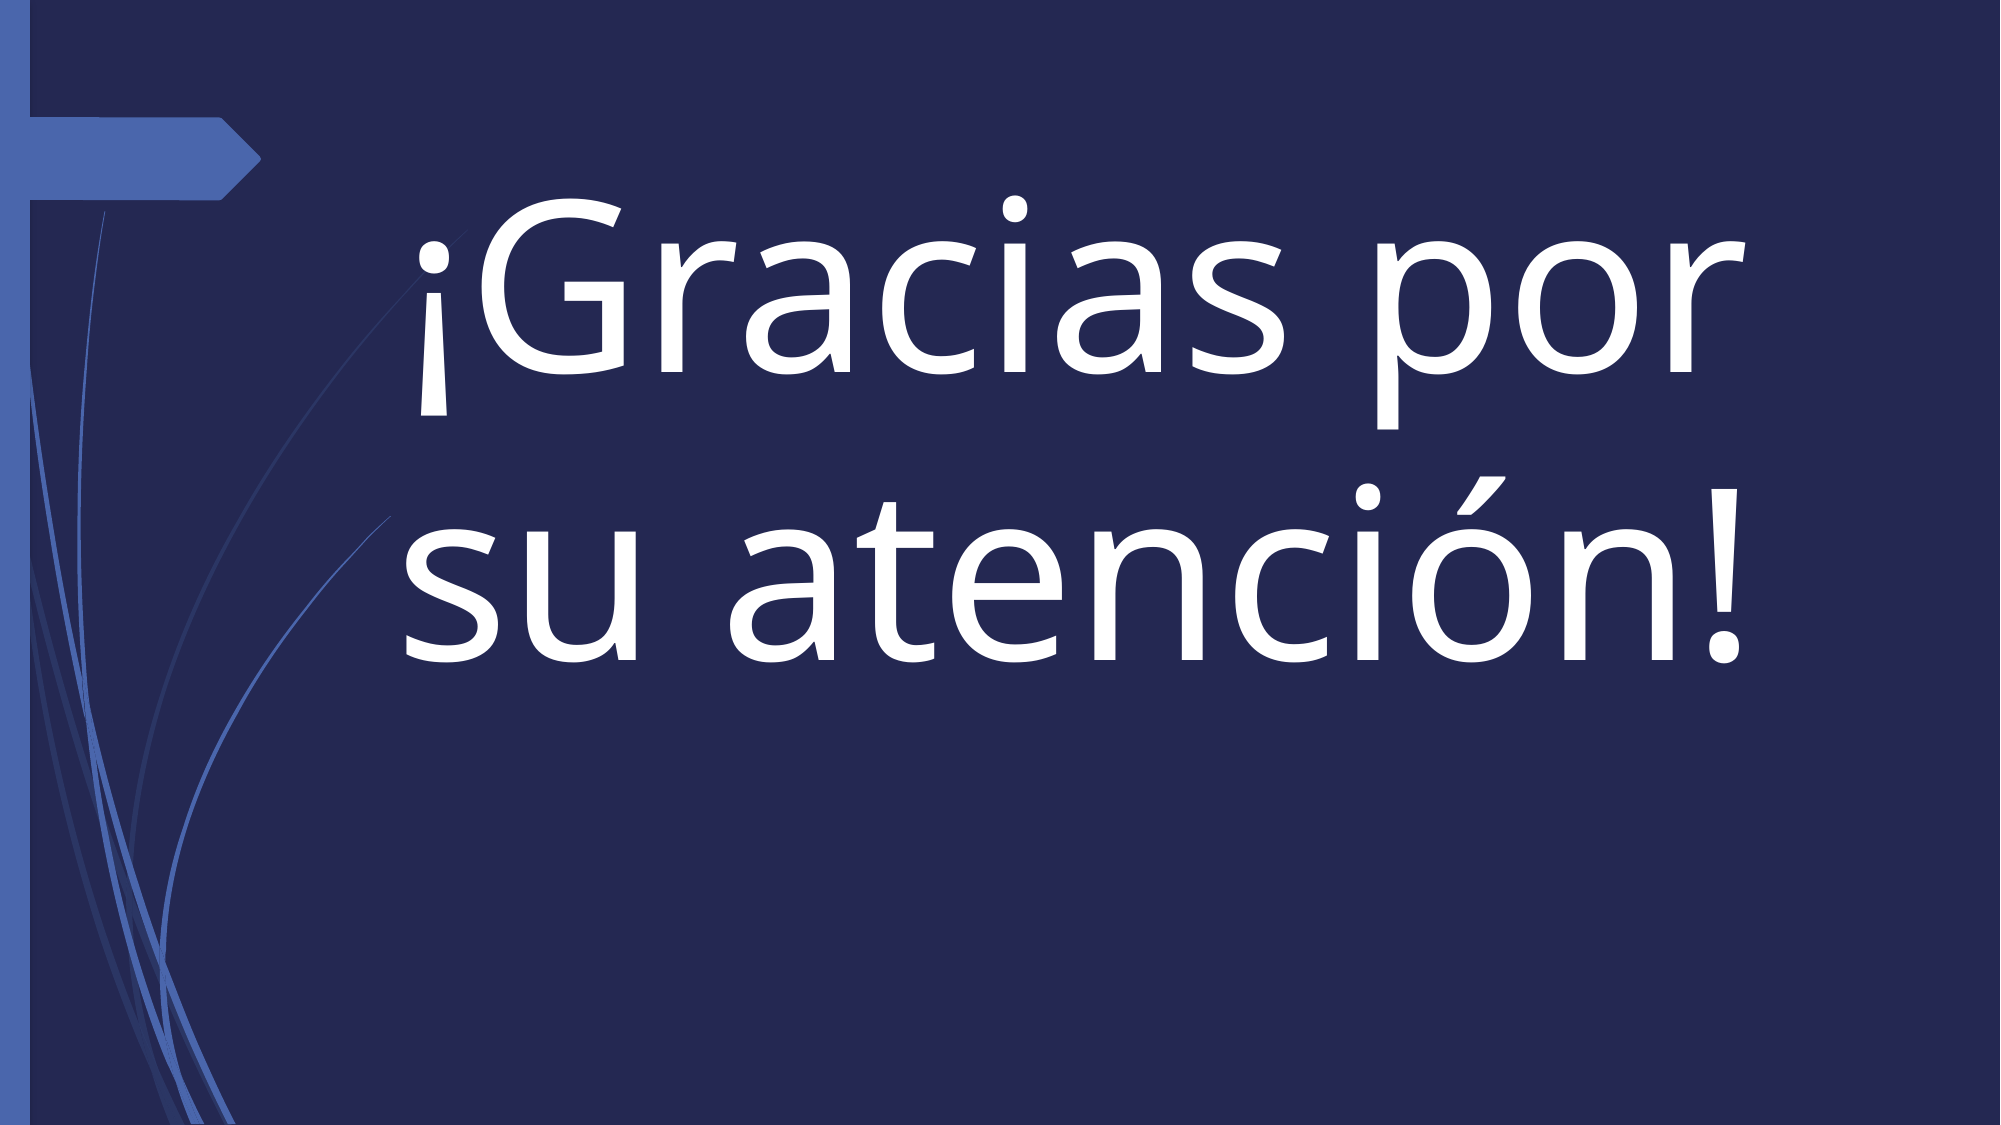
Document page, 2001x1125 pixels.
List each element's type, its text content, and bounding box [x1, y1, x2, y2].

title ¡Gracias por su atención! [345, 125, 1807, 336]
